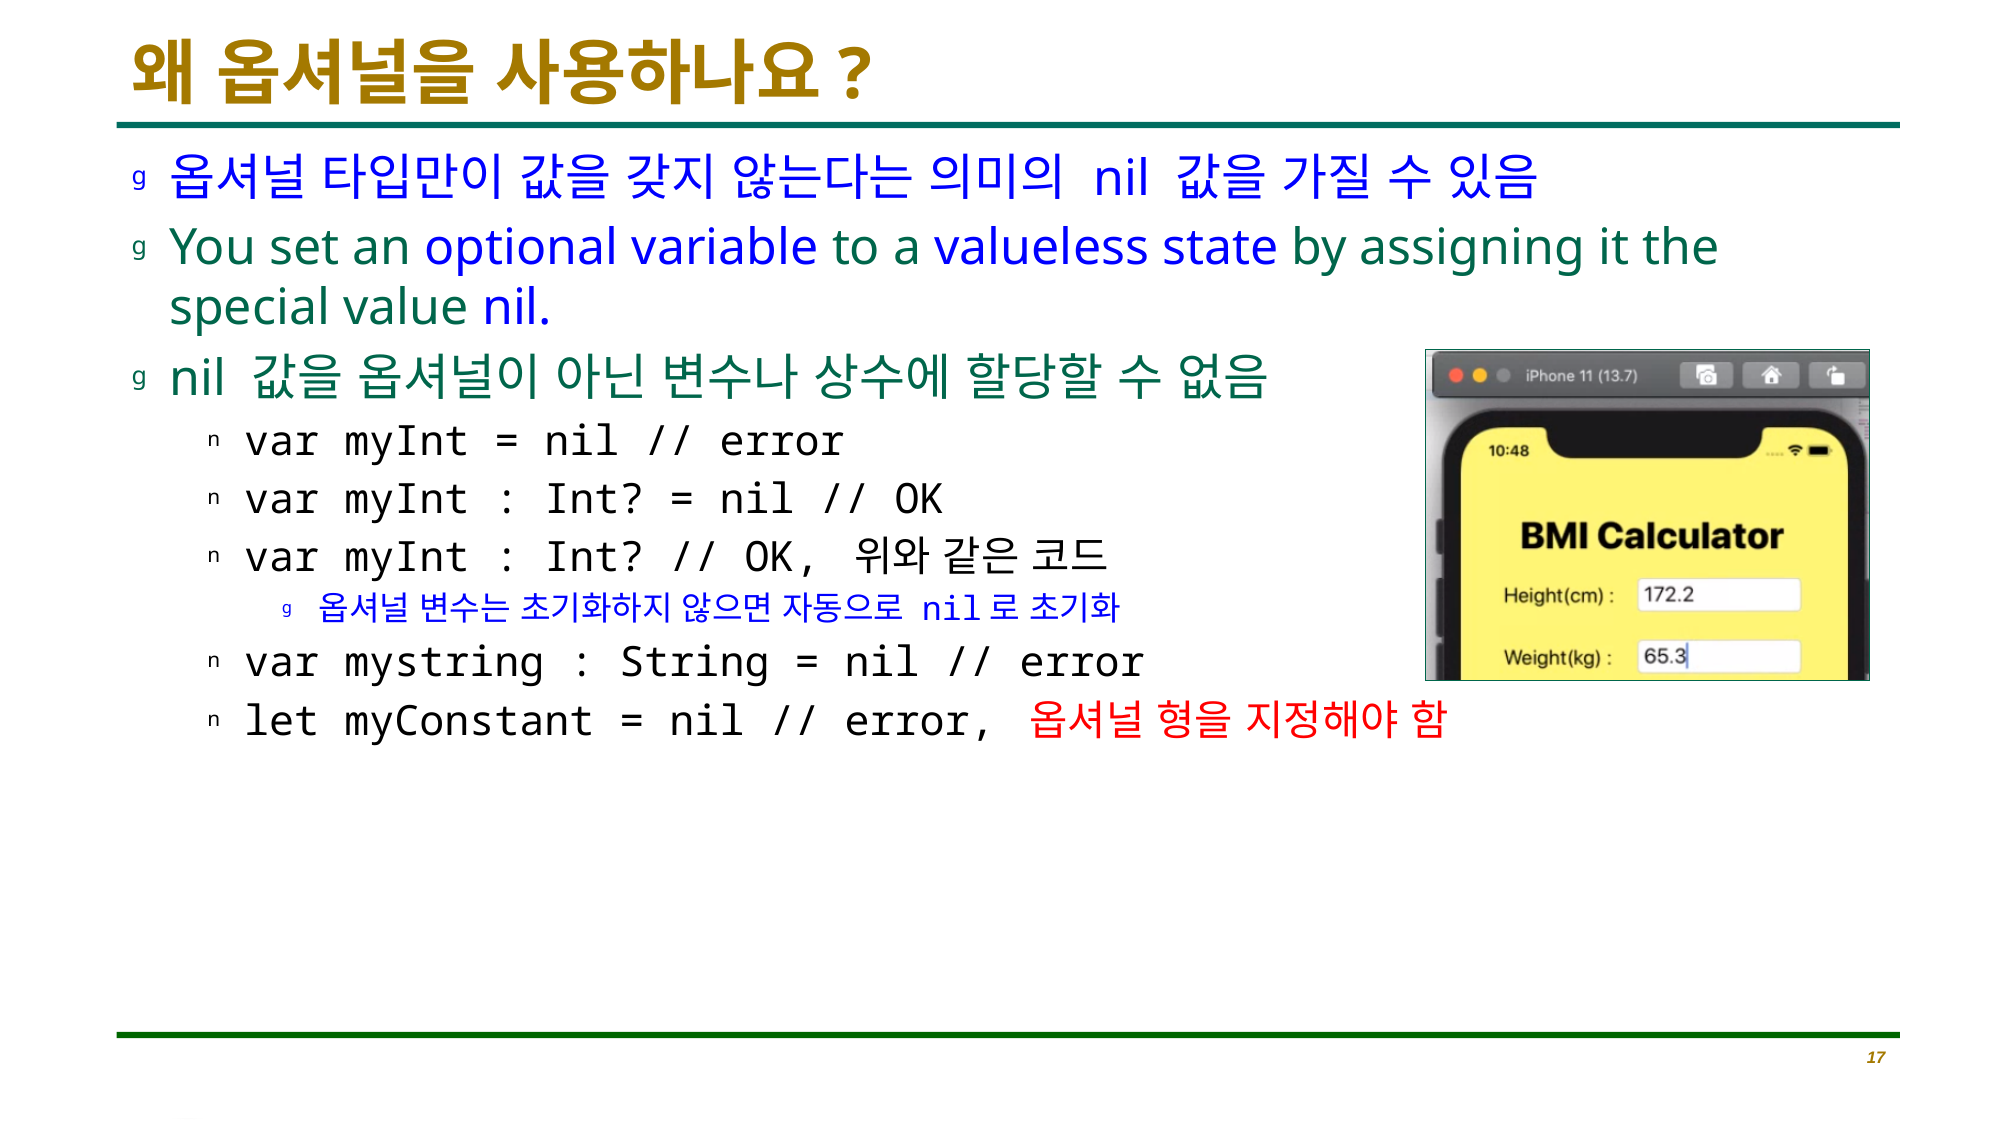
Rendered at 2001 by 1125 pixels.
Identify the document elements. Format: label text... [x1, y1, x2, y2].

picture [1424, 349, 1870, 681]
title 왜 옵셔널을 사용하나요? [116, 24, 1900, 113]
list 옵셔널 타입만이 값을 갖지 않는다는 의미의 nil 값을 가질 수 있음 You set an optional variable to a valueless state by assigning it the special value nil. nil 값을 옵셔널이 아닌 변수나 상수에 할당할 수 없음 var myInt = nil // error var myInt : Int? = nil // OK var myInt : Int? // OK, 위와 같은 코드 옵셔널 변수는 초기화하지 않으면 자동으로 nil로 초기화 var mystring : String = nil // error let myConstant = nil // error, 옵셔널 형을 지정해야 함 [116, 137, 1900, 1025]
